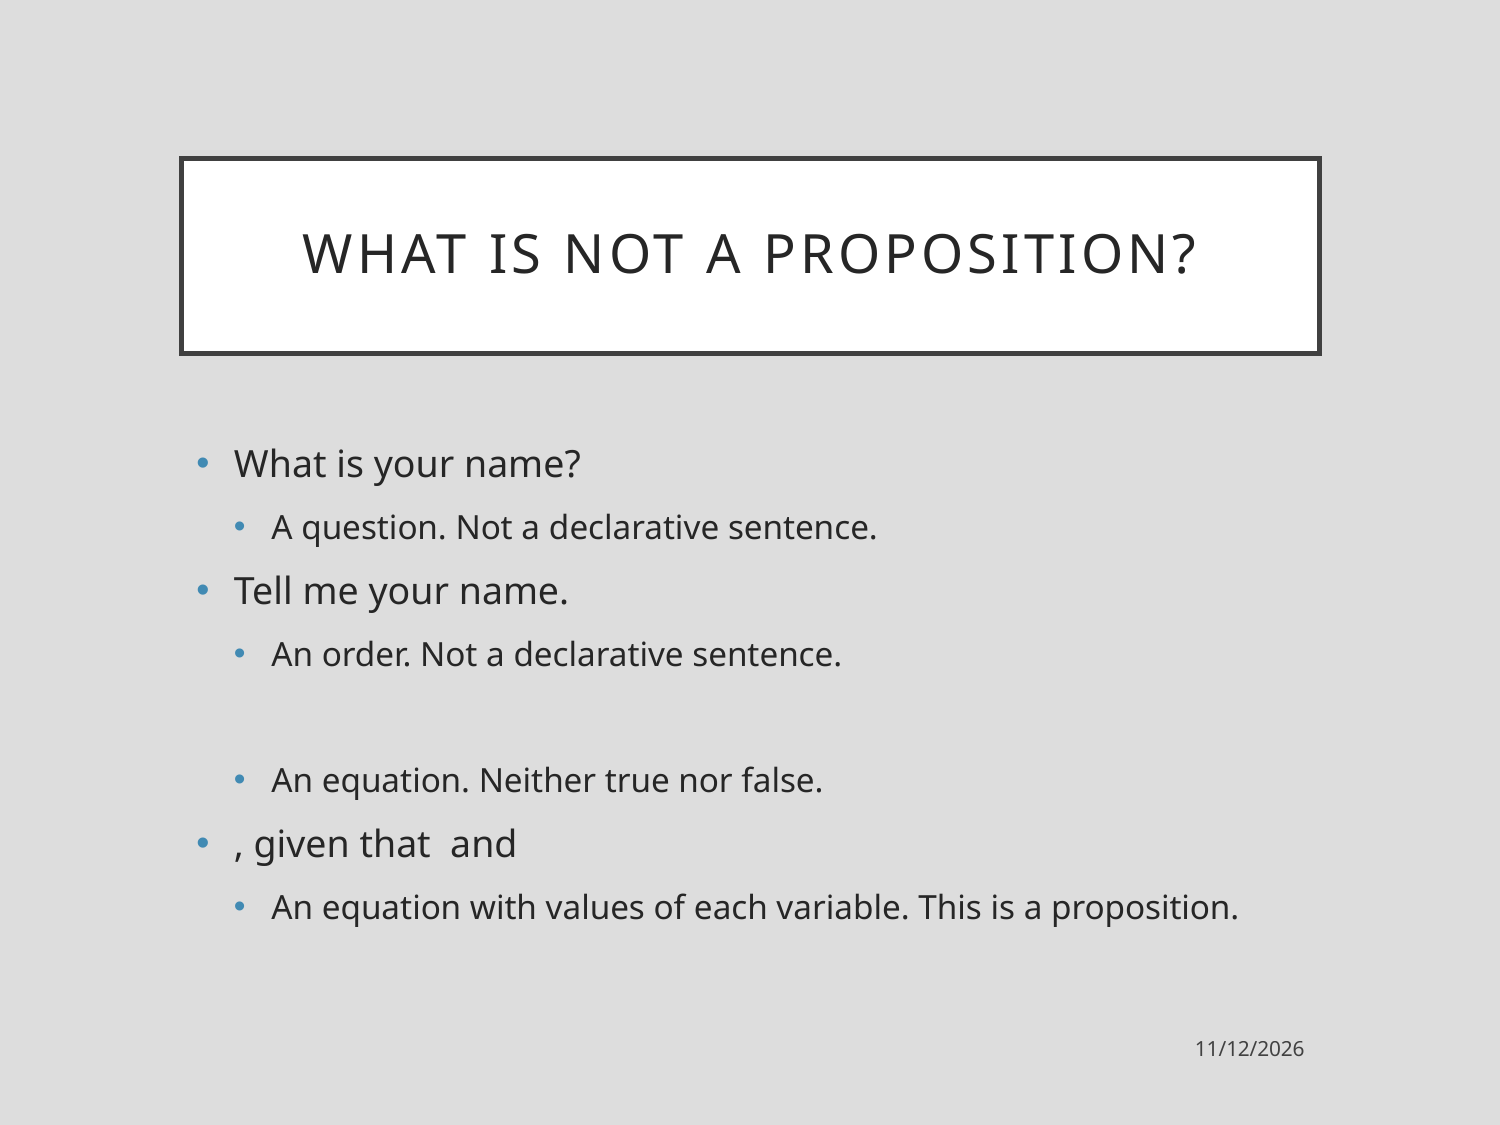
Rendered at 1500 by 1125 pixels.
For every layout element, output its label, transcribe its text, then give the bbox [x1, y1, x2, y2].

title What is not a proposition? [179, 156, 1322, 356]
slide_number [980, 1023, 1320, 1077]
